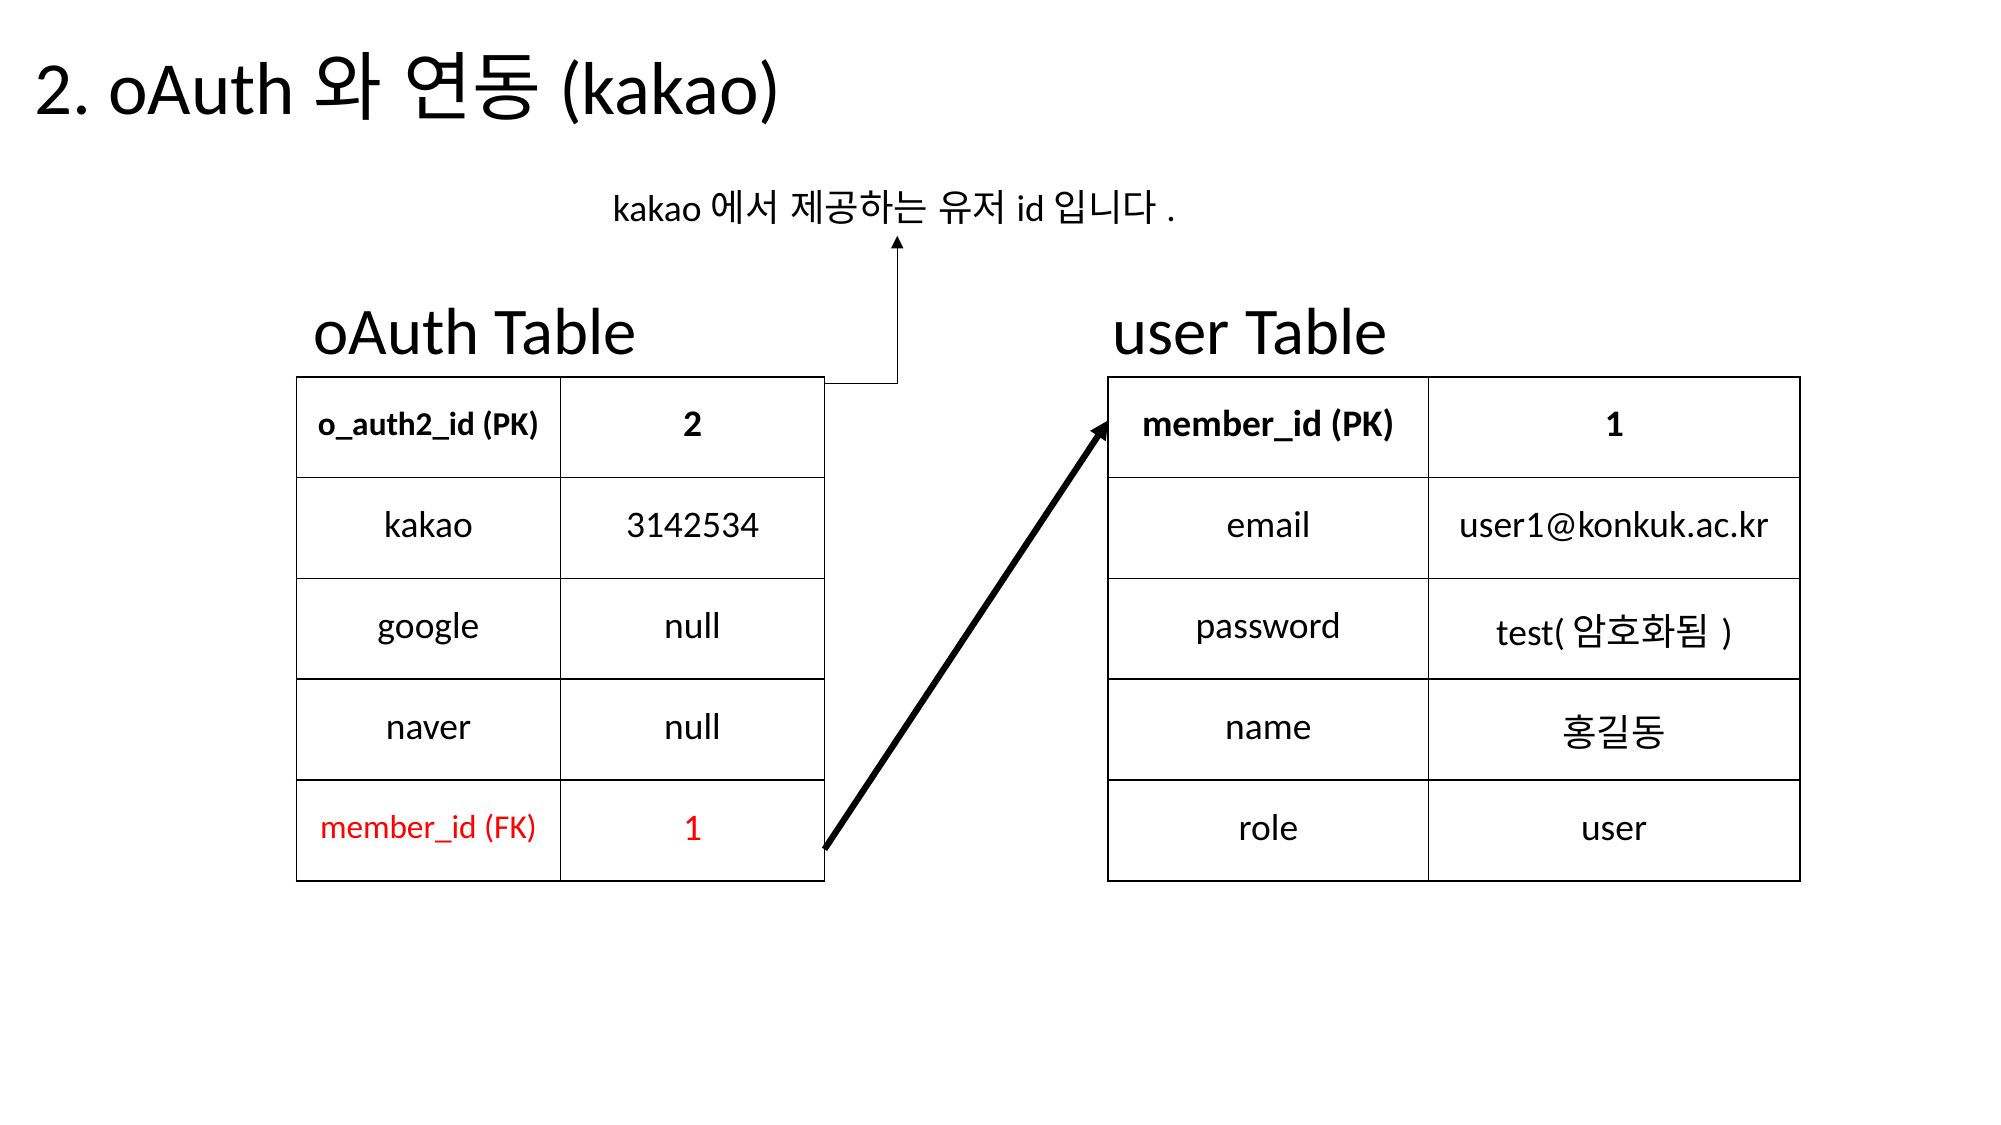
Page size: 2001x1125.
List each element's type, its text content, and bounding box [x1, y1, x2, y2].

table_header 2 [561, 378, 824, 477]
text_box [713, 347, 1009, 421]
table_cell member_id (FK) [297, 781, 560, 880]
text_box oAuth Table [298, 280, 653, 376]
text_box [824, 420, 1109, 850]
text_box user Table [1098, 280, 1404, 376]
table_header o_auth2_id (PK) [297, 378, 560, 477]
table_cell role [1109, 781, 1428, 880]
table_cell test(암호화됨) [1429, 579, 1799, 678]
table_cell null [561, 680, 824, 779]
table_cell 1 [561, 781, 824, 880]
table_cell kakao [297, 478, 560, 578]
table_cell 홍길동 [1429, 680, 1799, 779]
table_cell 3142534 [561, 478, 824, 578]
table_cell google [297, 579, 560, 678]
text_box kakao에서 제공하는 유저id입니다. [598, 176, 1197, 236]
table_header 1 [1429, 378, 1799, 477]
table_cell email [1109, 478, 1428, 578]
table_header member_id (PK) [1109, 378, 1428, 477]
table_cell user [1429, 781, 1799, 880]
table_cell name [1109, 680, 1428, 779]
table_cell user1@konkuk.ac.kr [1429, 478, 1799, 578]
table_cell null [561, 579, 824, 678]
text_box 2. oAuth와 연동(kakao) [19, 32, 797, 137]
table_cell password [1109, 579, 1428, 678]
table_cell naver [297, 680, 560, 779]
